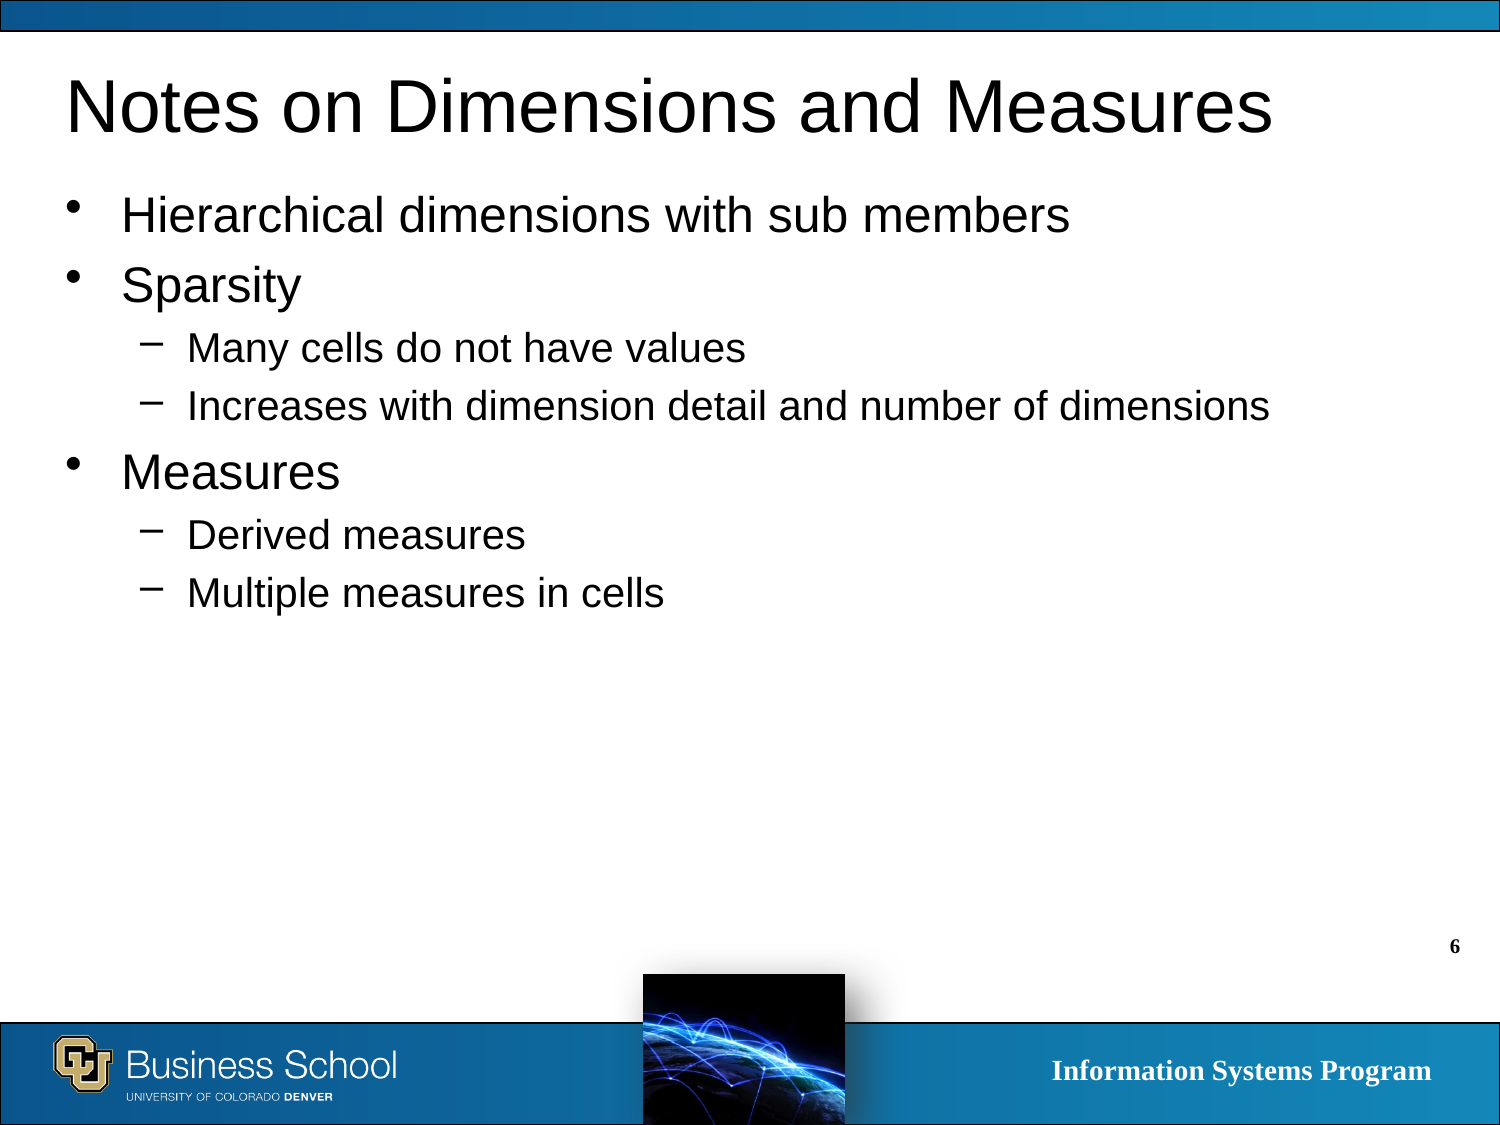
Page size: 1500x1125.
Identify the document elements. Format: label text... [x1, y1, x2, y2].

title Notes on Dimensions and Measures [49, 49, 1426, 163]
list Hierarchical dimensions with sub members Sparsity Many cells do not have values Increases with dimension detail and number of dimensions Measures Derived measures Multiple measures in cells [49, 174, 1426, 913]
picture [53, 1034, 396, 1101]
picture [643, 974, 845, 1125]
